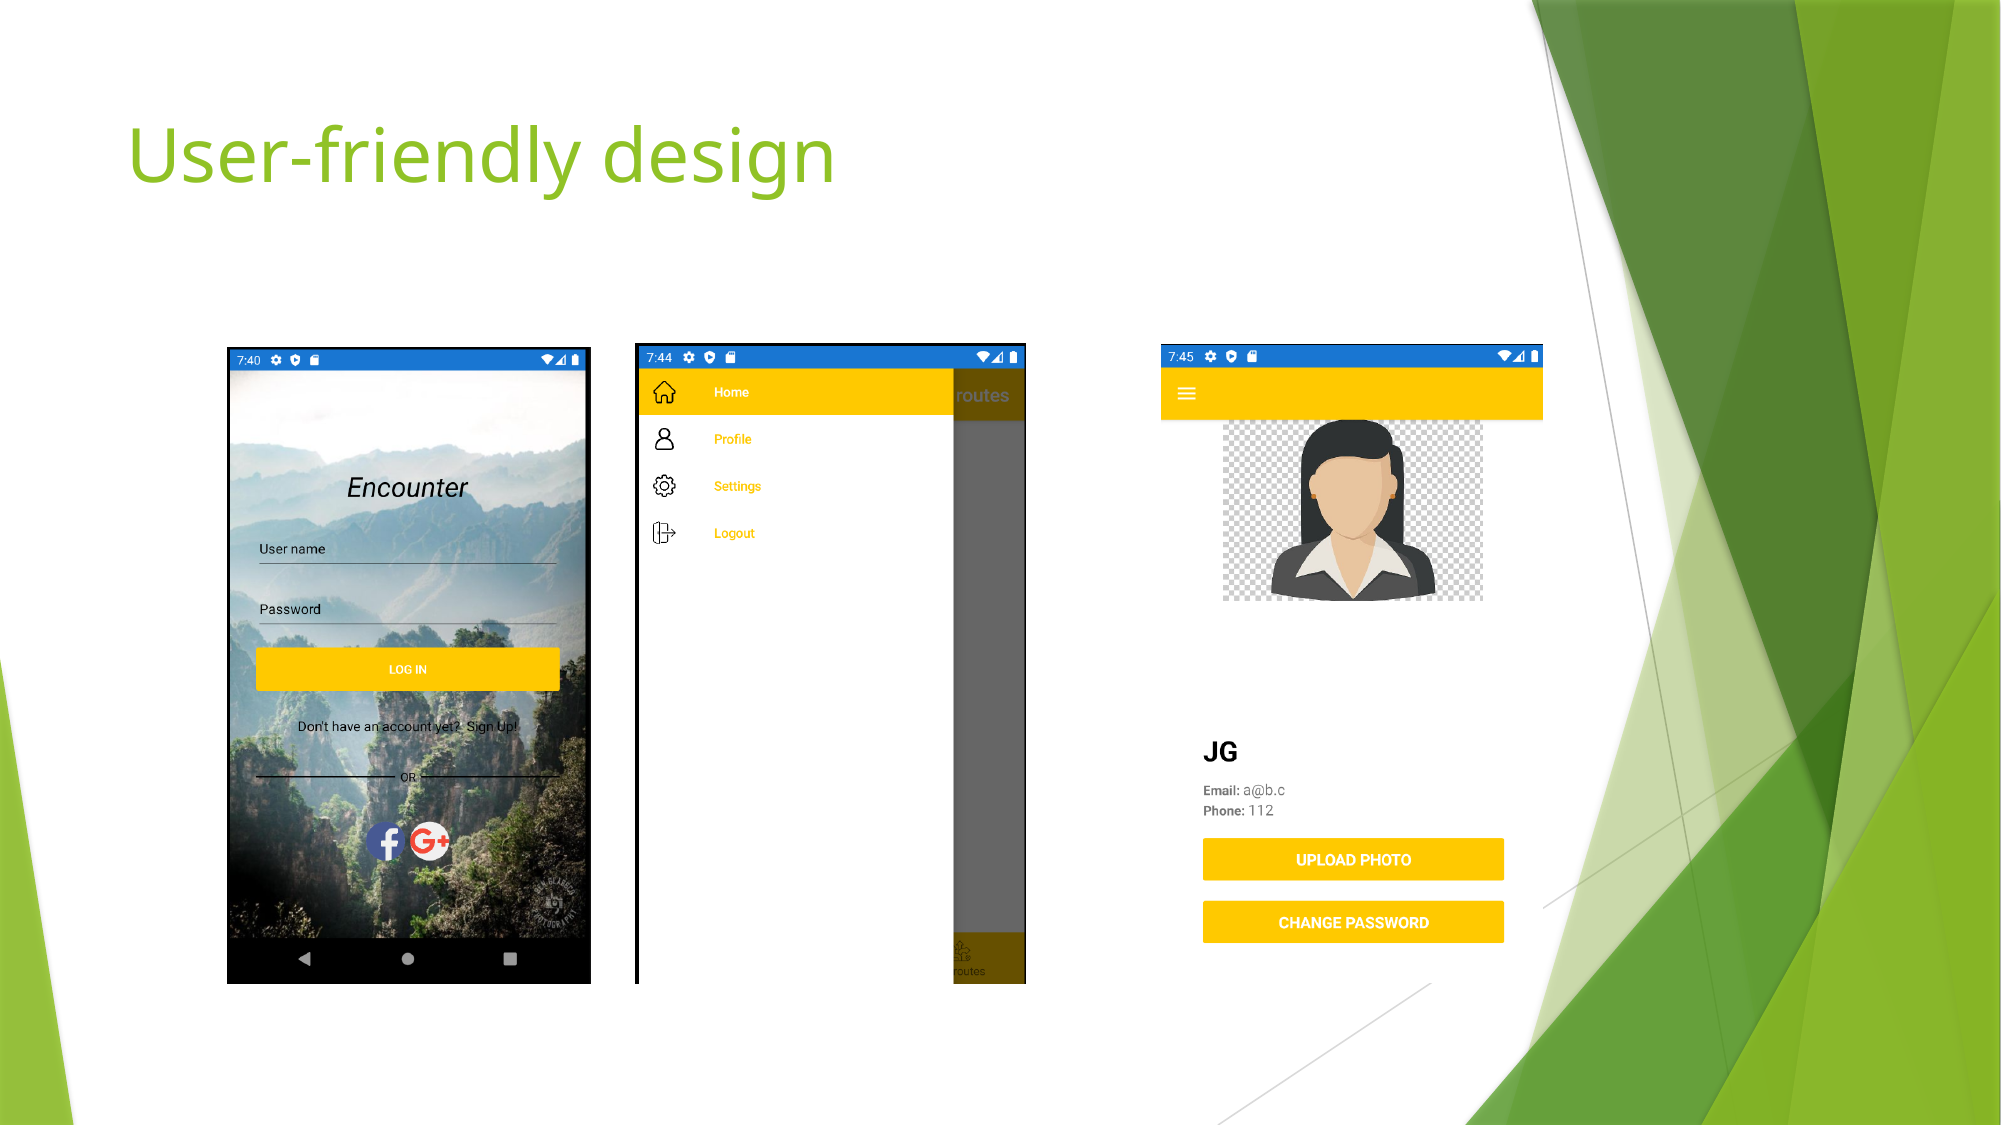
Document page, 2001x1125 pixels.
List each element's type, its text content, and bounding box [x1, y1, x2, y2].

title User-friendly design [111, 99, 1522, 317]
picture [634, 342, 1026, 985]
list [227, 346, 592, 985]
picture [1160, 344, 1544, 983]
